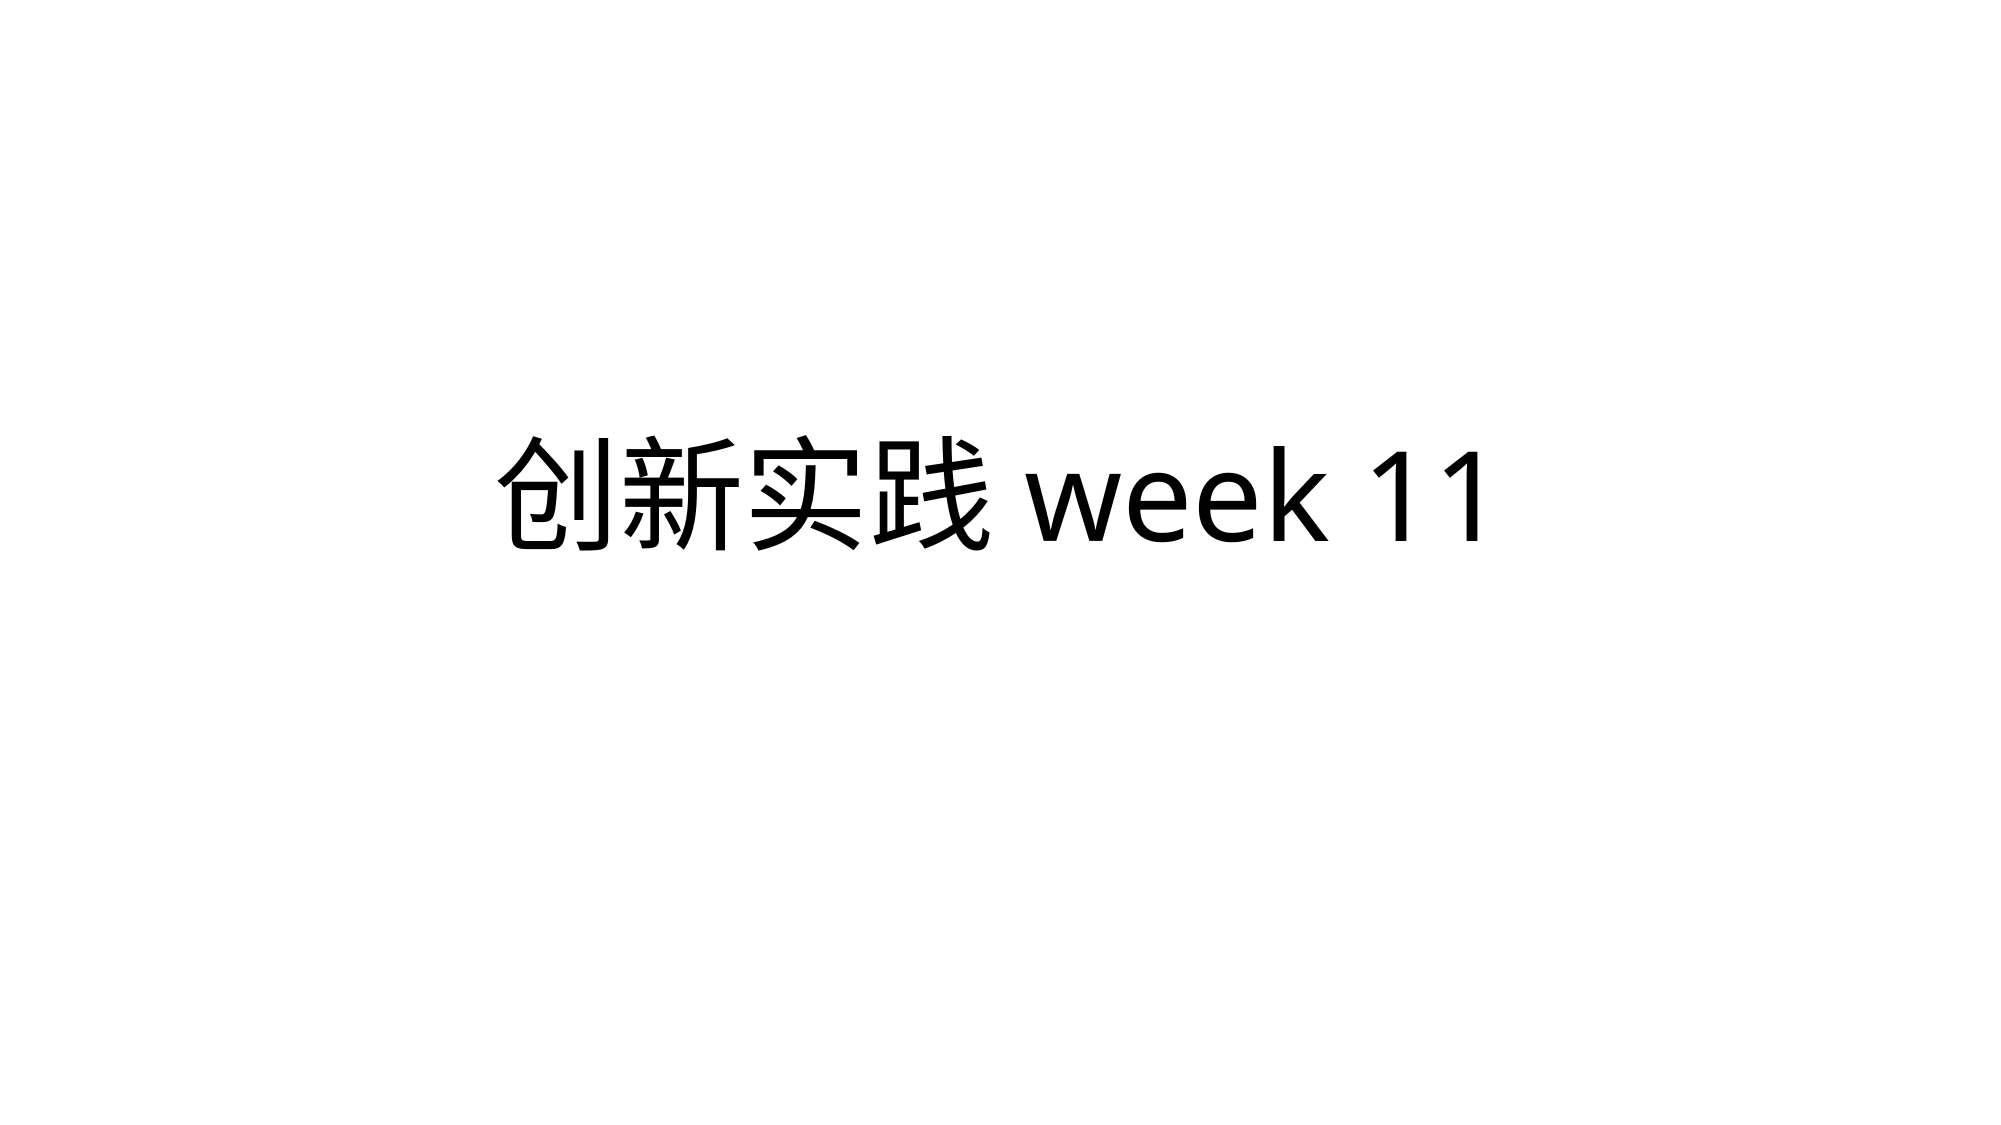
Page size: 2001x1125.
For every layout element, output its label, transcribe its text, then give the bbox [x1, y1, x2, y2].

title 创新实践week 11 [249, 184, 1750, 576]
